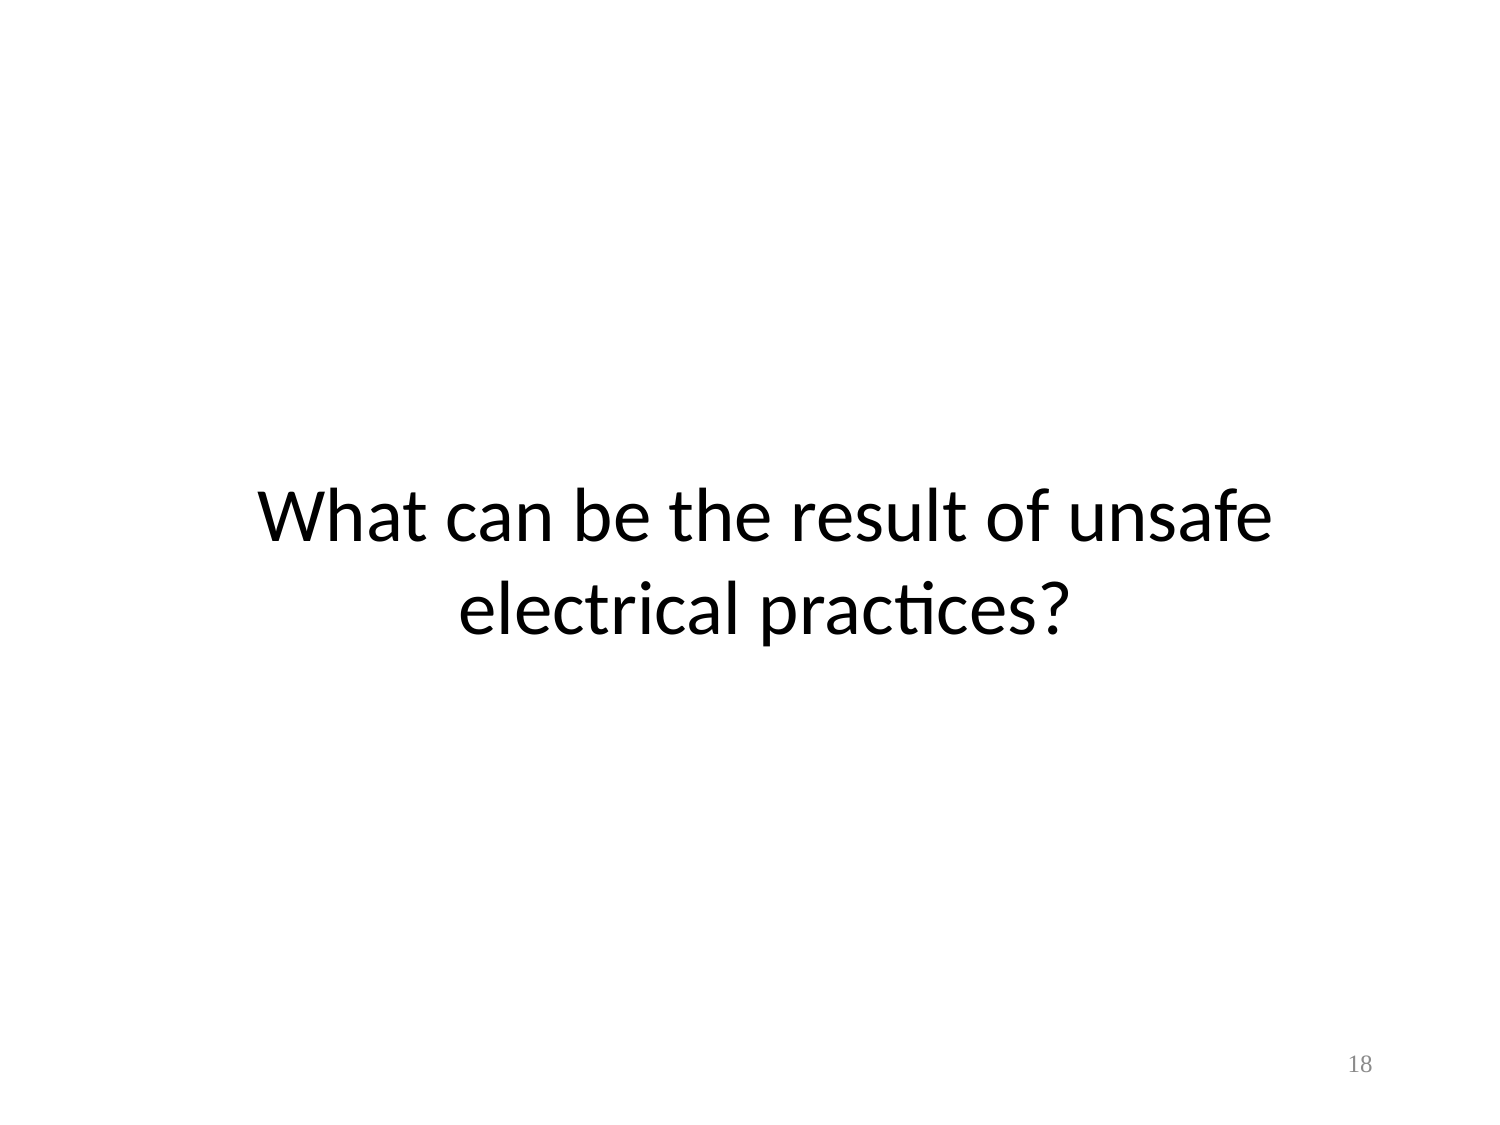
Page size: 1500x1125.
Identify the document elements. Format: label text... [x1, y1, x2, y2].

title What can be the result of unsafe electrical practices? [128, 457, 1404, 657]
slide_number 18 [1074, 1025, 1388, 1100]
